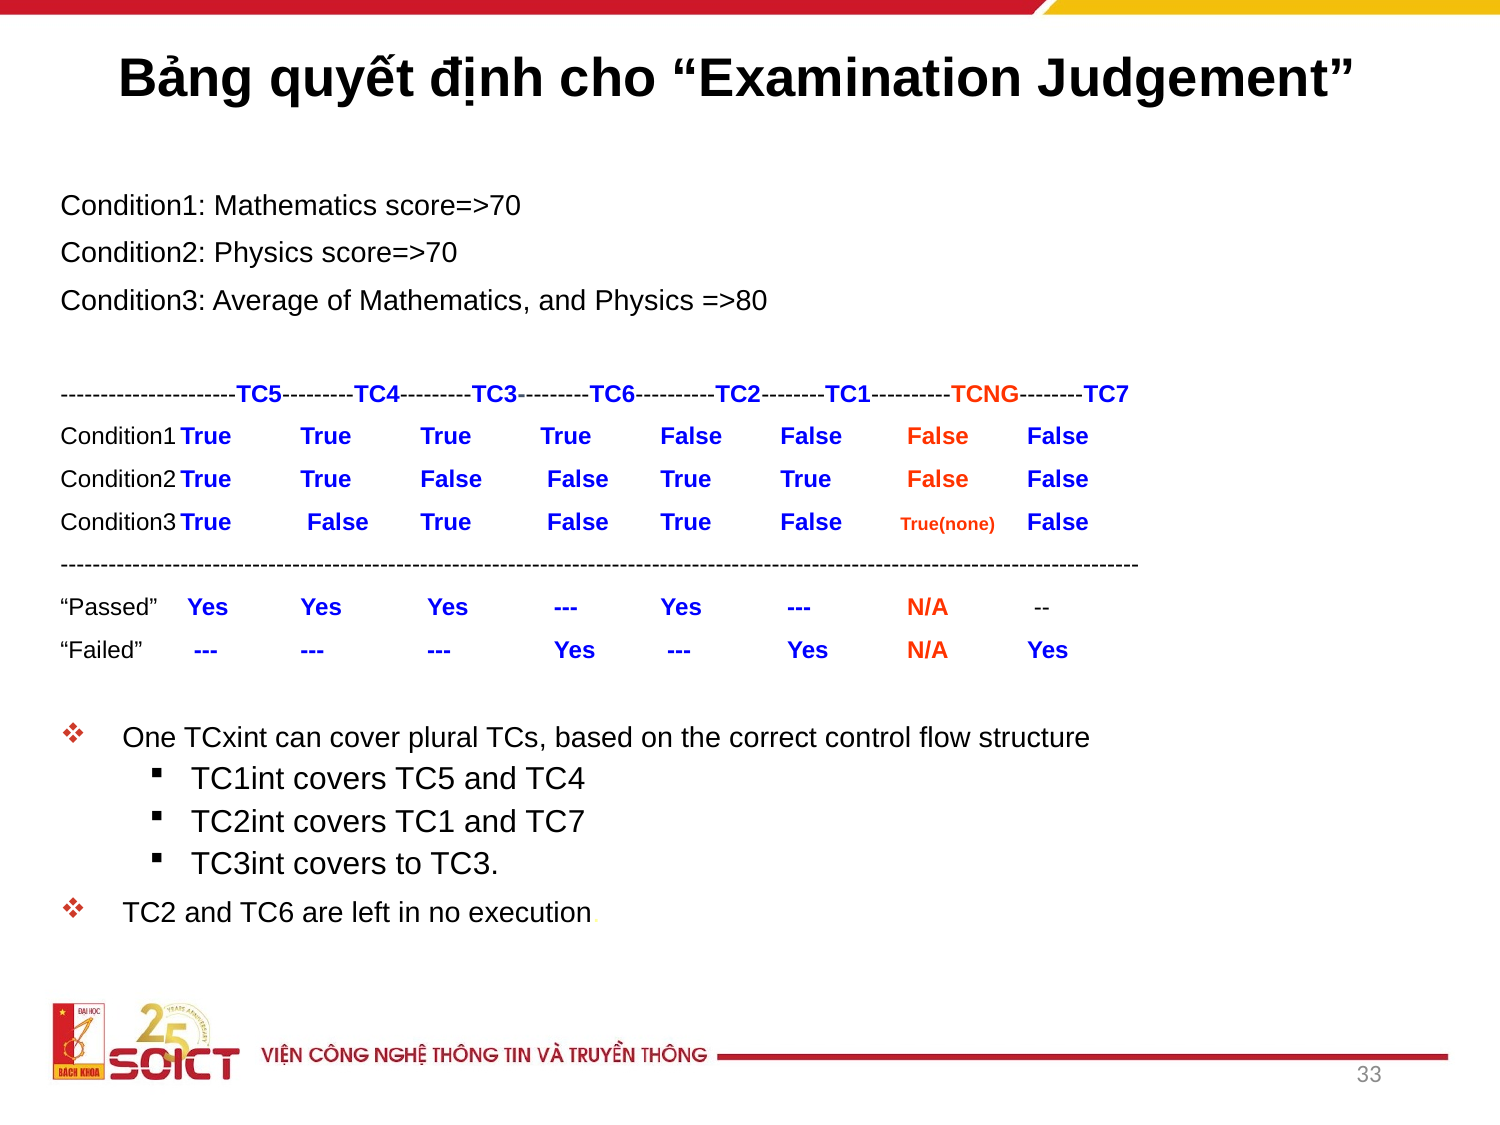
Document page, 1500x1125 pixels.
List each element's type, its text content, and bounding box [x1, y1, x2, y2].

title Bảng quyết định cho “Examination Judgement” [103, 18, 1397, 140]
picture [0, 0, 1500, 1125]
list Condition1: Mathematics score=>70 Condition2: Physics score=>70 Condition3: Average of Mathematics, and Physics =>80 ----------------------TC5---------TC4---------TC3---------TC6----------TC2--------TC1----------TCNG--------TC7 Condition1 True True True True False False False False Condition2 True True False False True True False False Condition3 True False True False True False True(none) False --------------------------------------------------------------------------------------------------------------------------------------- “Passed” Yes Yes Yes --- Yes --- N/A -- “Failed” --- --- --- Yes --- Yes N/A Yes One TCxint can cover plural TCs, based on the correct control flow structure TC1int covers TC5 and TC4 TC2int covers TC1 and TC7 TC3int covers to TC3. TC2 and TC6 are left in no execution. [45, 182, 1455, 943]
slide_number 33 [1059, 1042, 1397, 1103]
